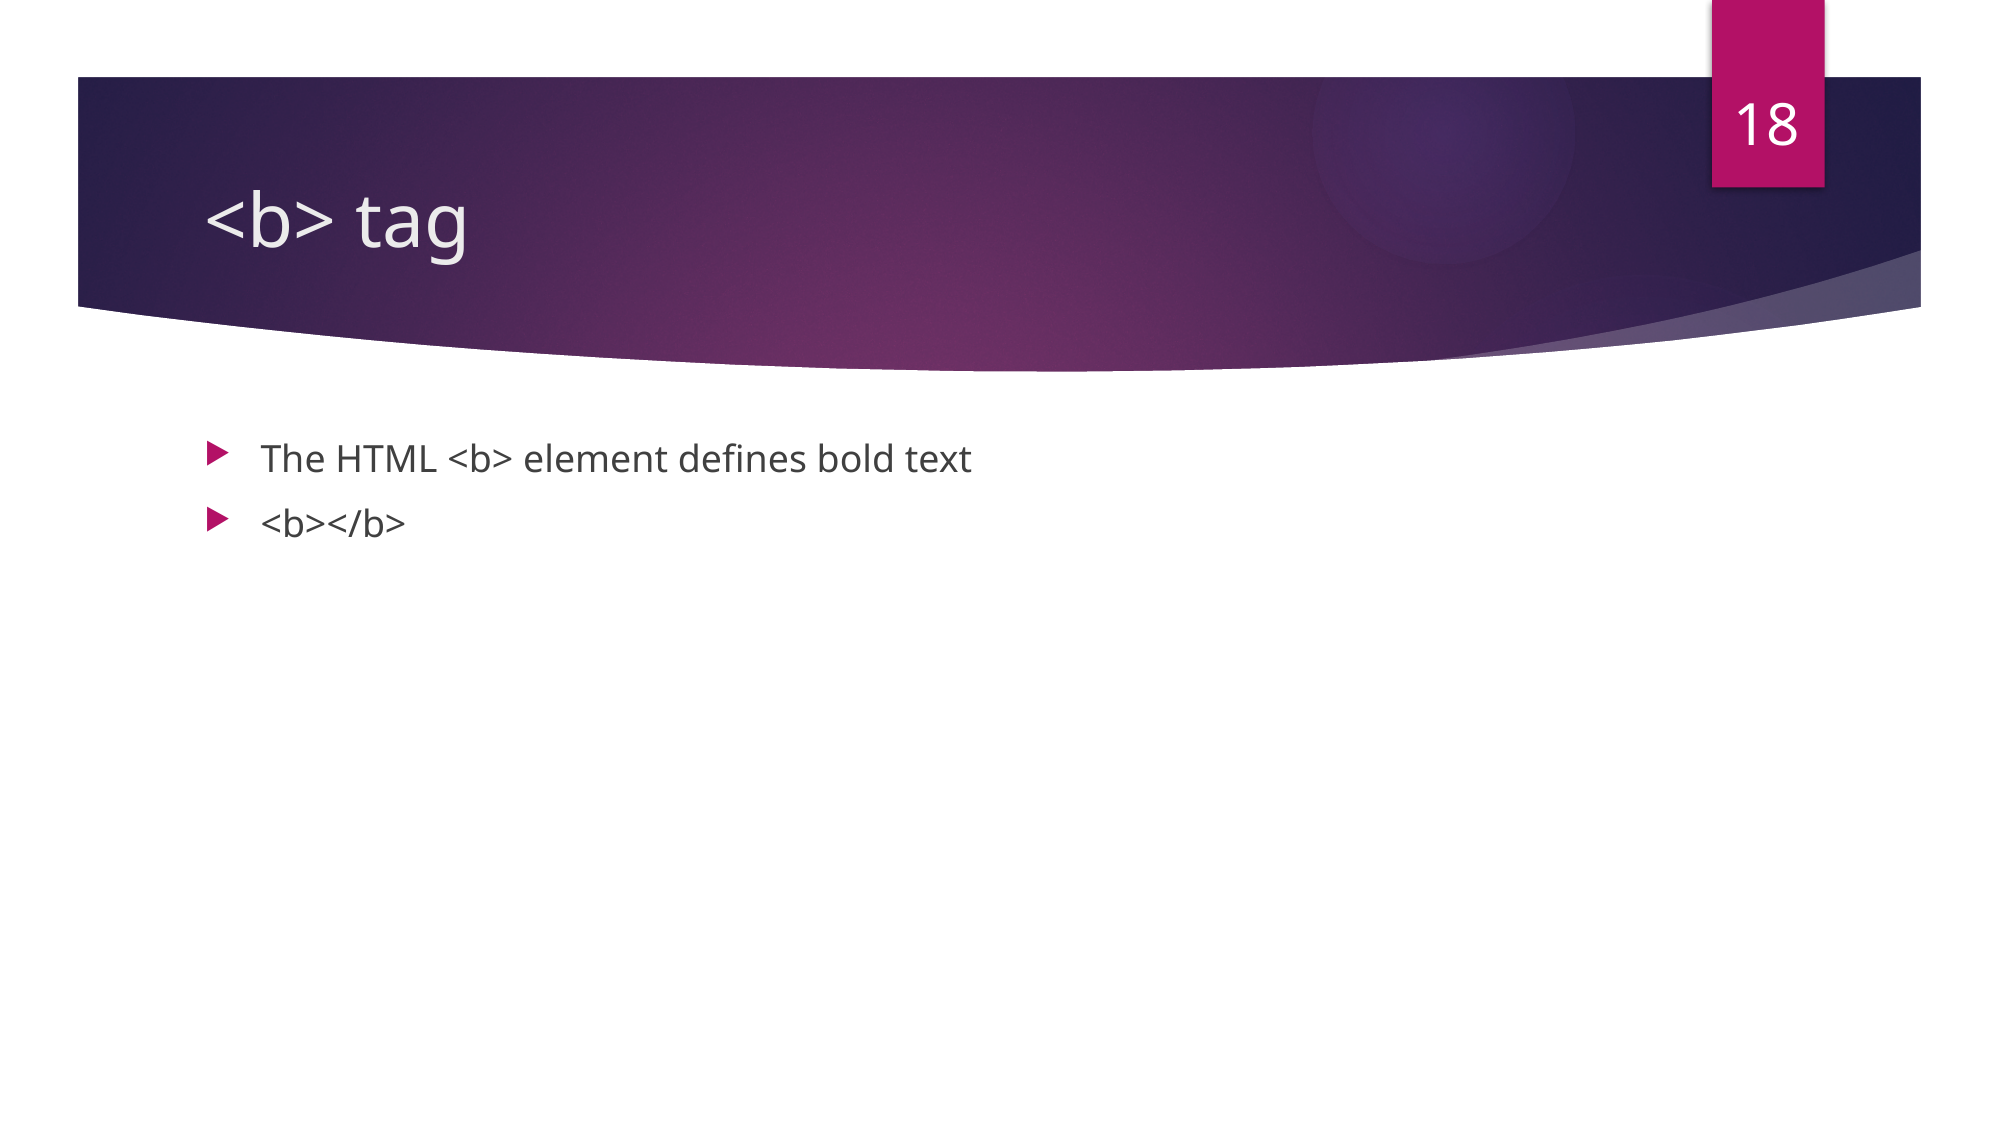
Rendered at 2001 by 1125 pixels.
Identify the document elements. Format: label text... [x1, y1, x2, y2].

slide_number 18 [1698, 48, 1836, 175]
title <b> tag [189, 159, 1627, 276]
list The HTML <b> element defines bold text <b></b> [189, 427, 1638, 988]
